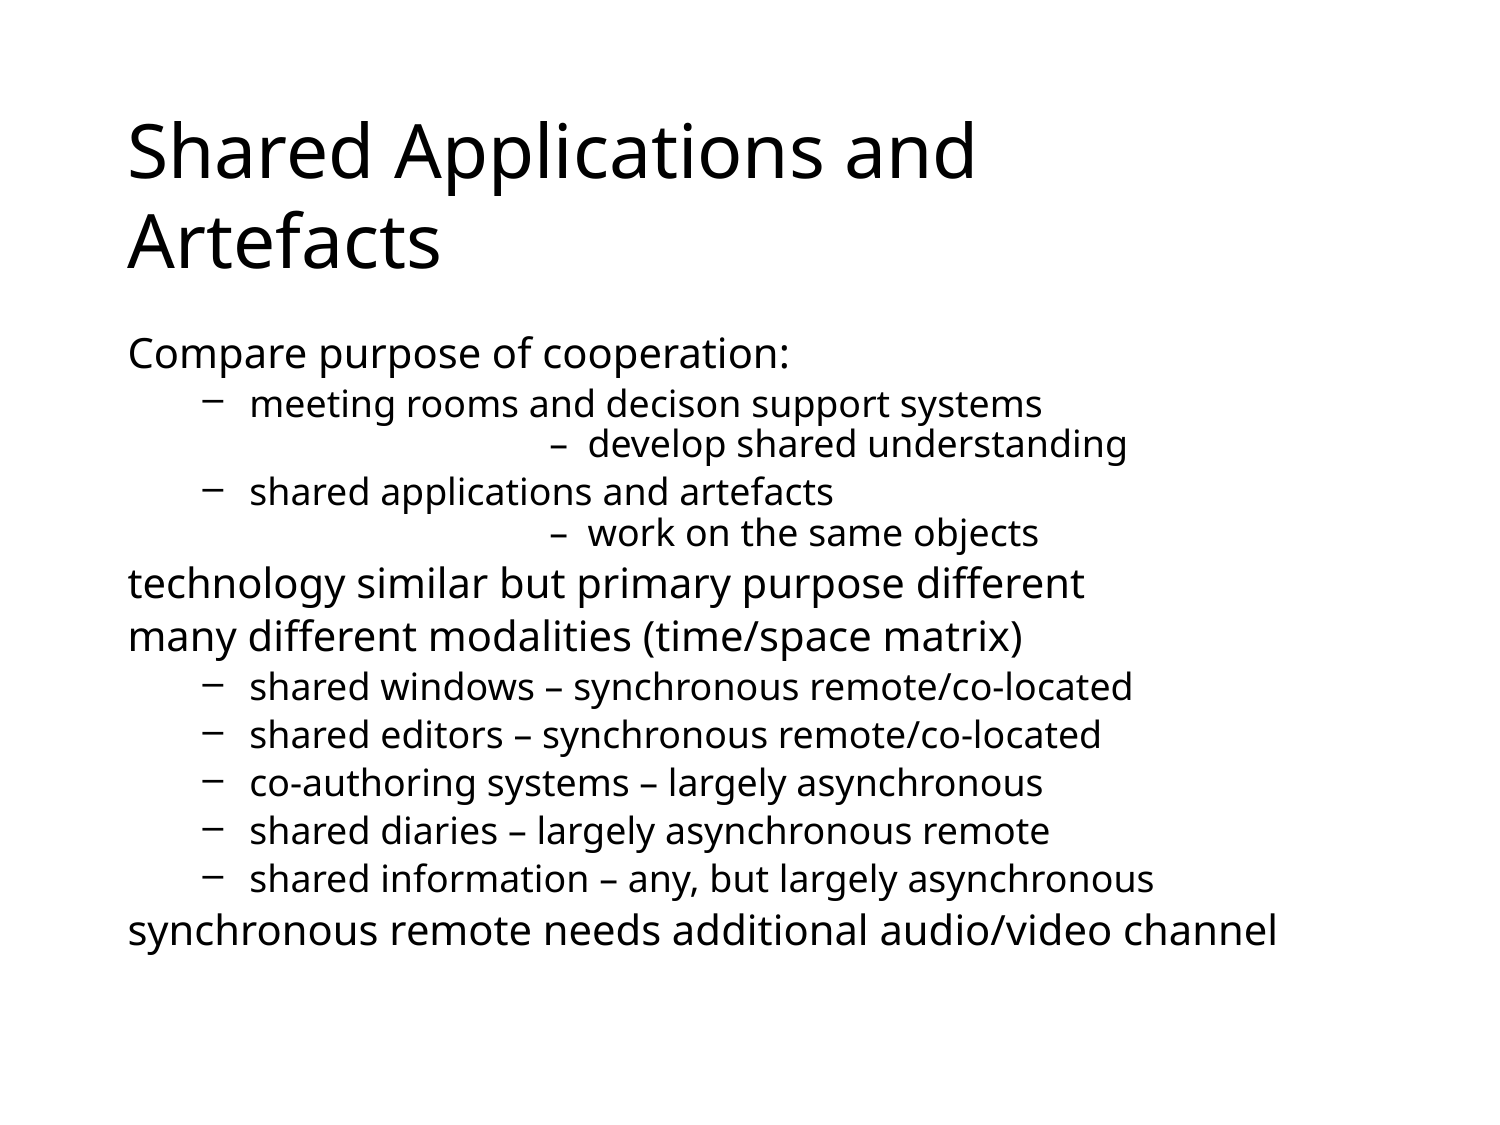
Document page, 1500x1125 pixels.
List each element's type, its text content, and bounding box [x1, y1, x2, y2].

title Shared Applications and Artefacts [112, 99, 1238, 288]
list Compare purpose of cooperation: meeting rooms and decison support systems – develop shared understanding shared applications and artefacts – work on the same objects technology similar but primary purpose different many different modalities (time/space matrix) shared windows – synchronous remote/co-located shared editors – synchronous remote/co-located co-authoring systems – largely asynchronous shared diaries – largely asynchronous remote shared information – any, but largely asynchronous synchronous remote needs additional audio/video channel [112, 324, 1388, 1000]
